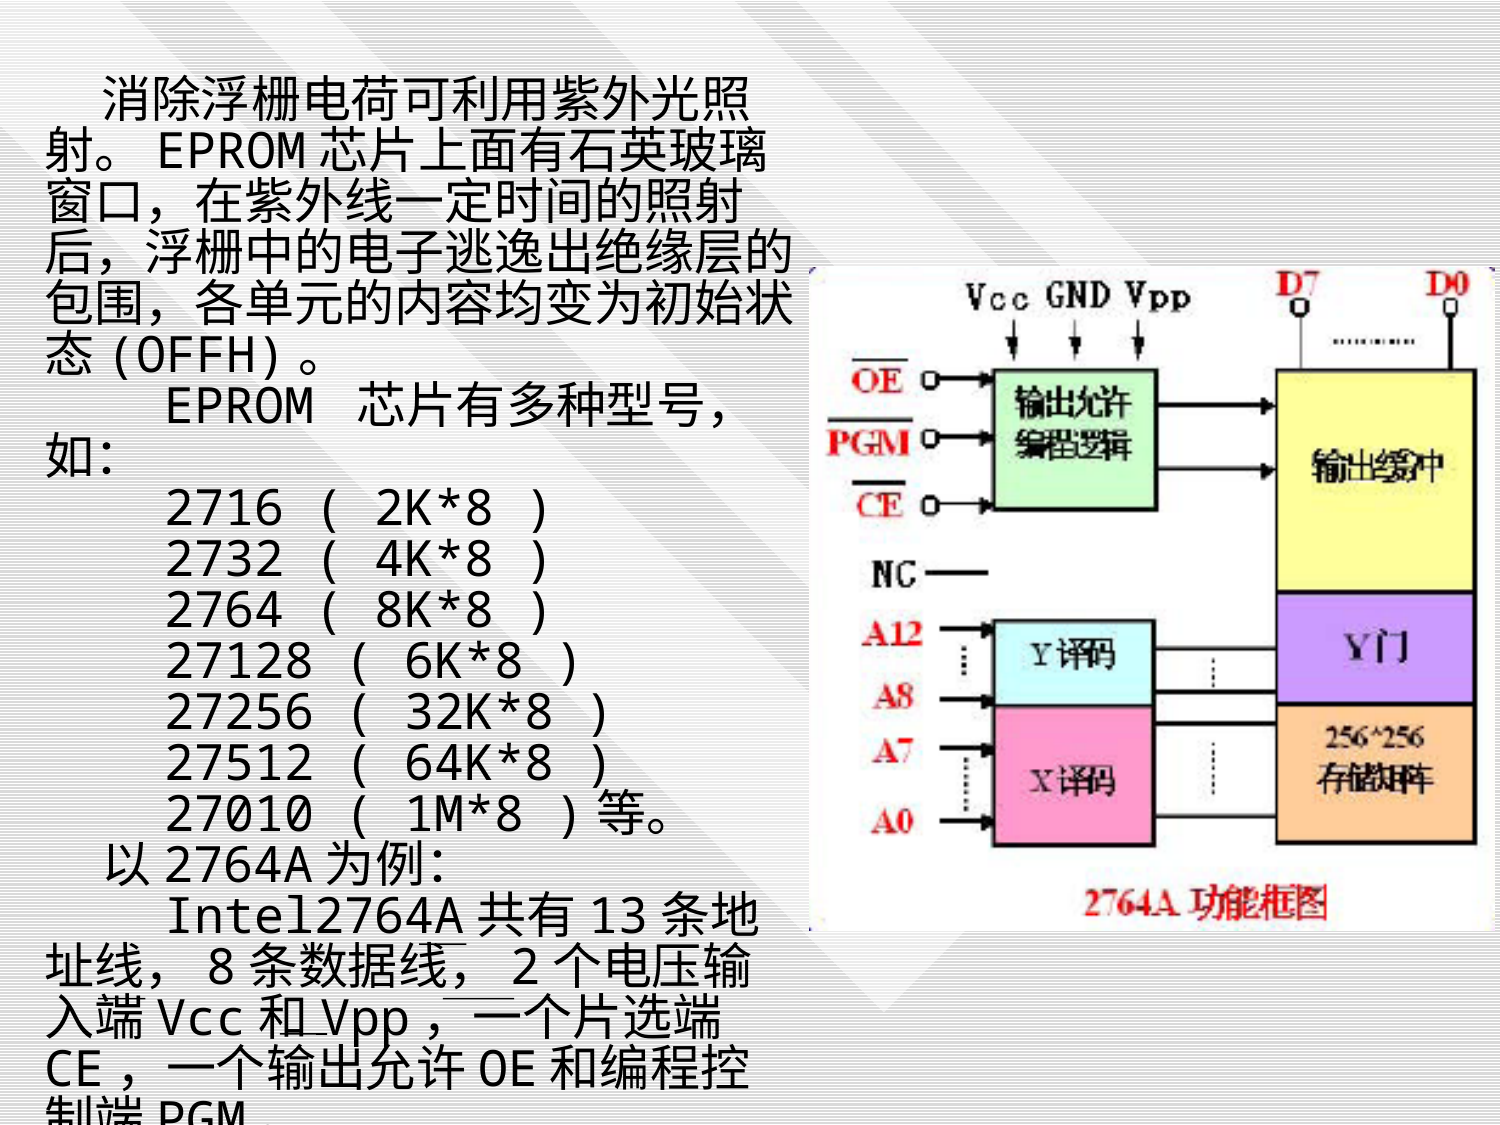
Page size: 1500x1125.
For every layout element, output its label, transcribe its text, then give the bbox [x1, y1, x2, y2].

picture [808, 266, 1495, 931]
text_box 消除浮栅电荷可利用紫外光照射。EPROM芯片上面有石英玻璃窗口，在紫外线一定时间的照射后，浮栅中的电子逃逸出绝缘层的包围，各单元的内容均变为初始状态(OFFH)。 EPROM 芯片有多种型号，如： 2716 ( 2K*8 ) 2732 ( 4K*8 ) 2764 ( 8K*8 ) 27128 ( 6K*8 ) 27256 ( 32K*8 ) 27512 ( 64K*8 ) 27010 ( 1M*8 )等。 以2764A为例： Intel2764A共有13条地址线，8条数据线，2个电压输入端Vcc和Vpp，一个片选端CE，一个输出允许OE和编程控制端PGM。 功能图见右侧： [29, 69, 815, 1125]
